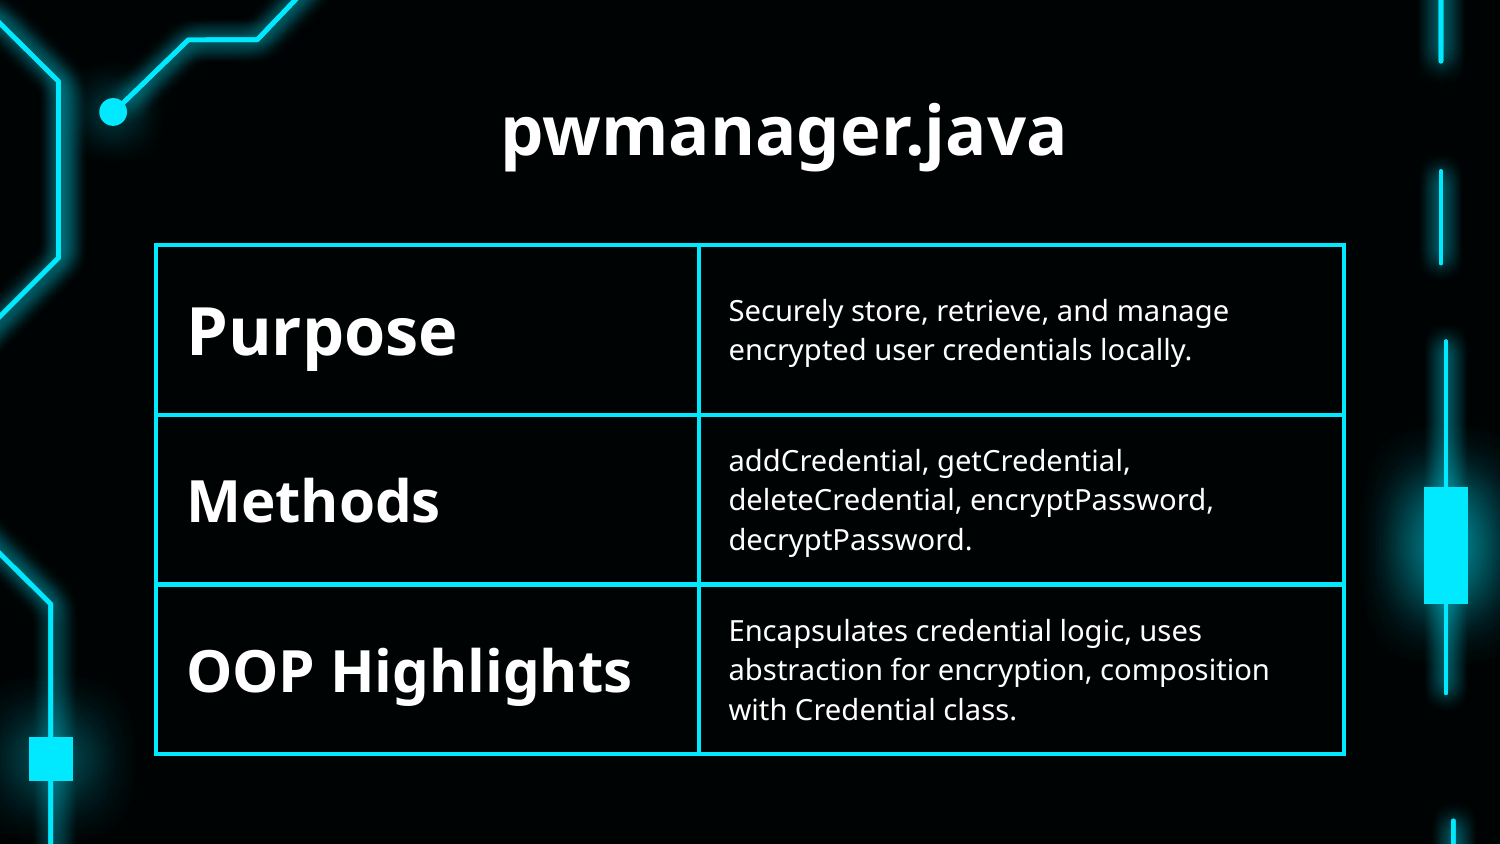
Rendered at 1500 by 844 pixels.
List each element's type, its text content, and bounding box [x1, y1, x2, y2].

table_cell OOP Highlights [158, 587, 697, 752]
table_cell addCredential, getCredential, deleteCredential, encryptPassword, decryptPassword. [701, 417, 1342, 582]
table_cell Encapsulates credential logic, uses abstraction for encryption, composition with Credential class. [701, 587, 1342, 752]
table_header Securely store, retrieve, and manage encrypted user credentials locally. [701, 247, 1342, 413]
table_cell Methods [158, 417, 697, 582]
title pwmanager.java [116, 88, 1451, 167]
table_header Purpose [158, 247, 697, 413]
